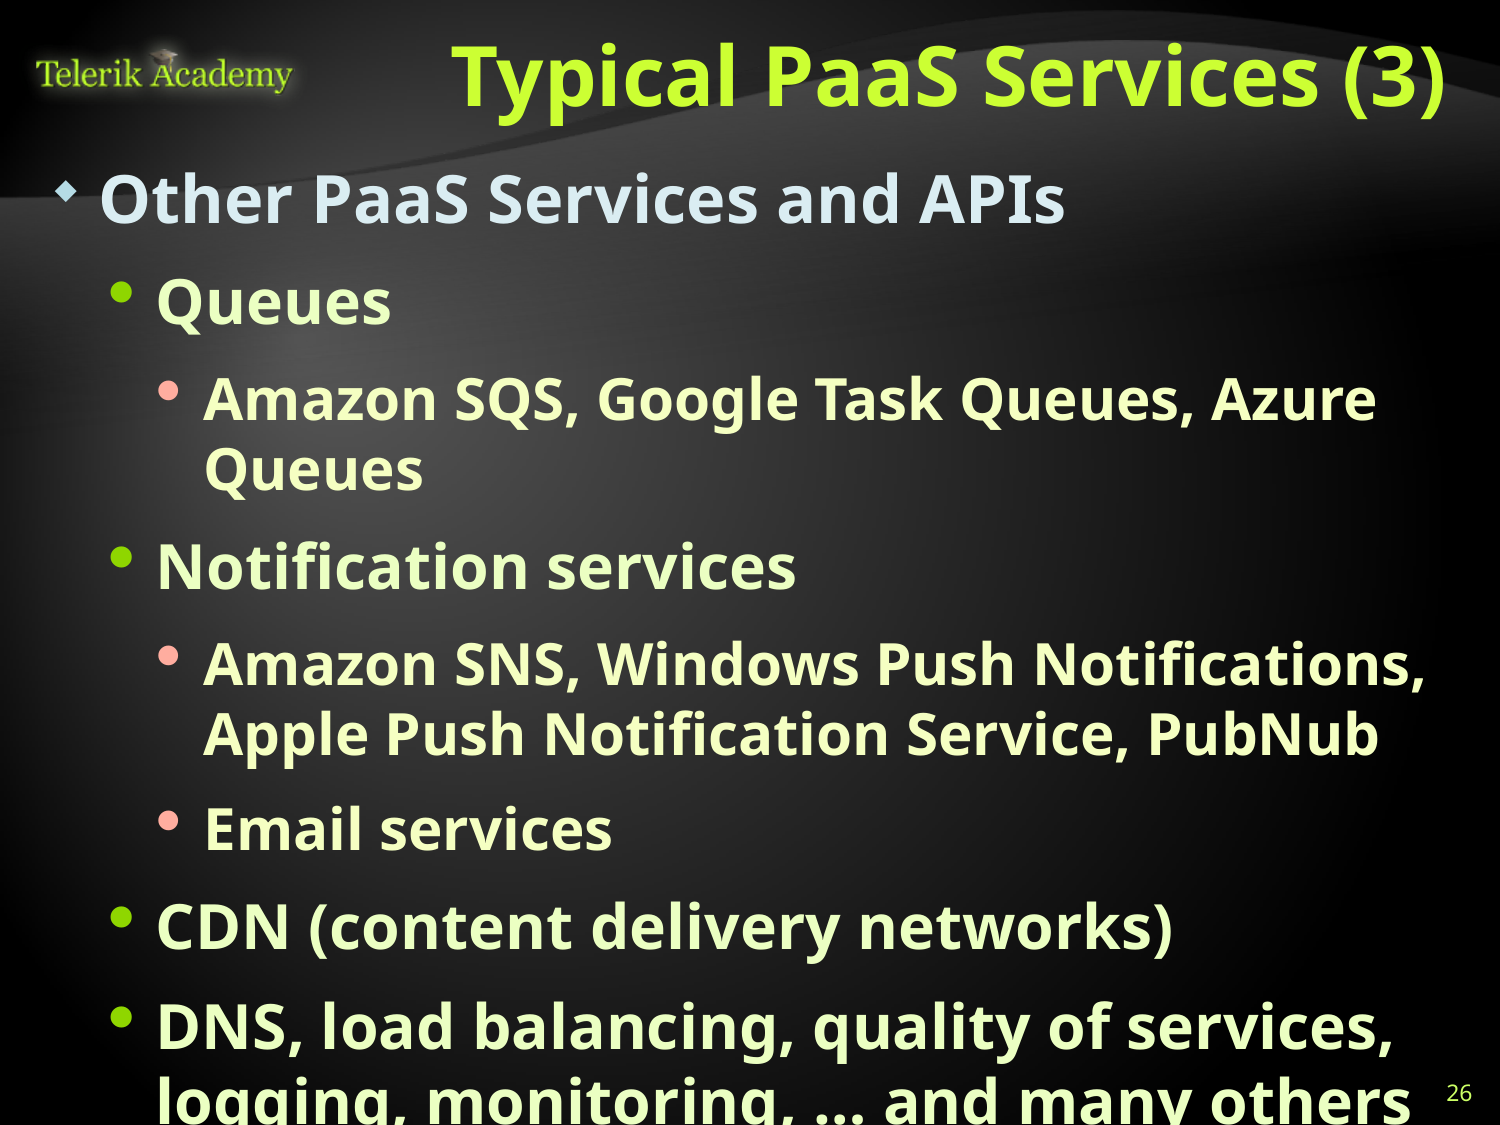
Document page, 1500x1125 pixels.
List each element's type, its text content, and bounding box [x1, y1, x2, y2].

title Typical PaaS Services (3) [300, 12, 1463, 149]
list Other PaaS Services and APIs Queues Amazon SQS, Google Task Queues, Azure Queues Notification services Amazon SNS, Windows Push Notifications, Apple Push Notification Service, PubNub Email services CDN (content delivery networks) DNS, load balancing, quality of services, logging, monitoring, … and many others [37, 149, 1463, 1100]
picture [0, 0, 1500, 1125]
slide_number 26 [1412, 1074, 1488, 1113]
